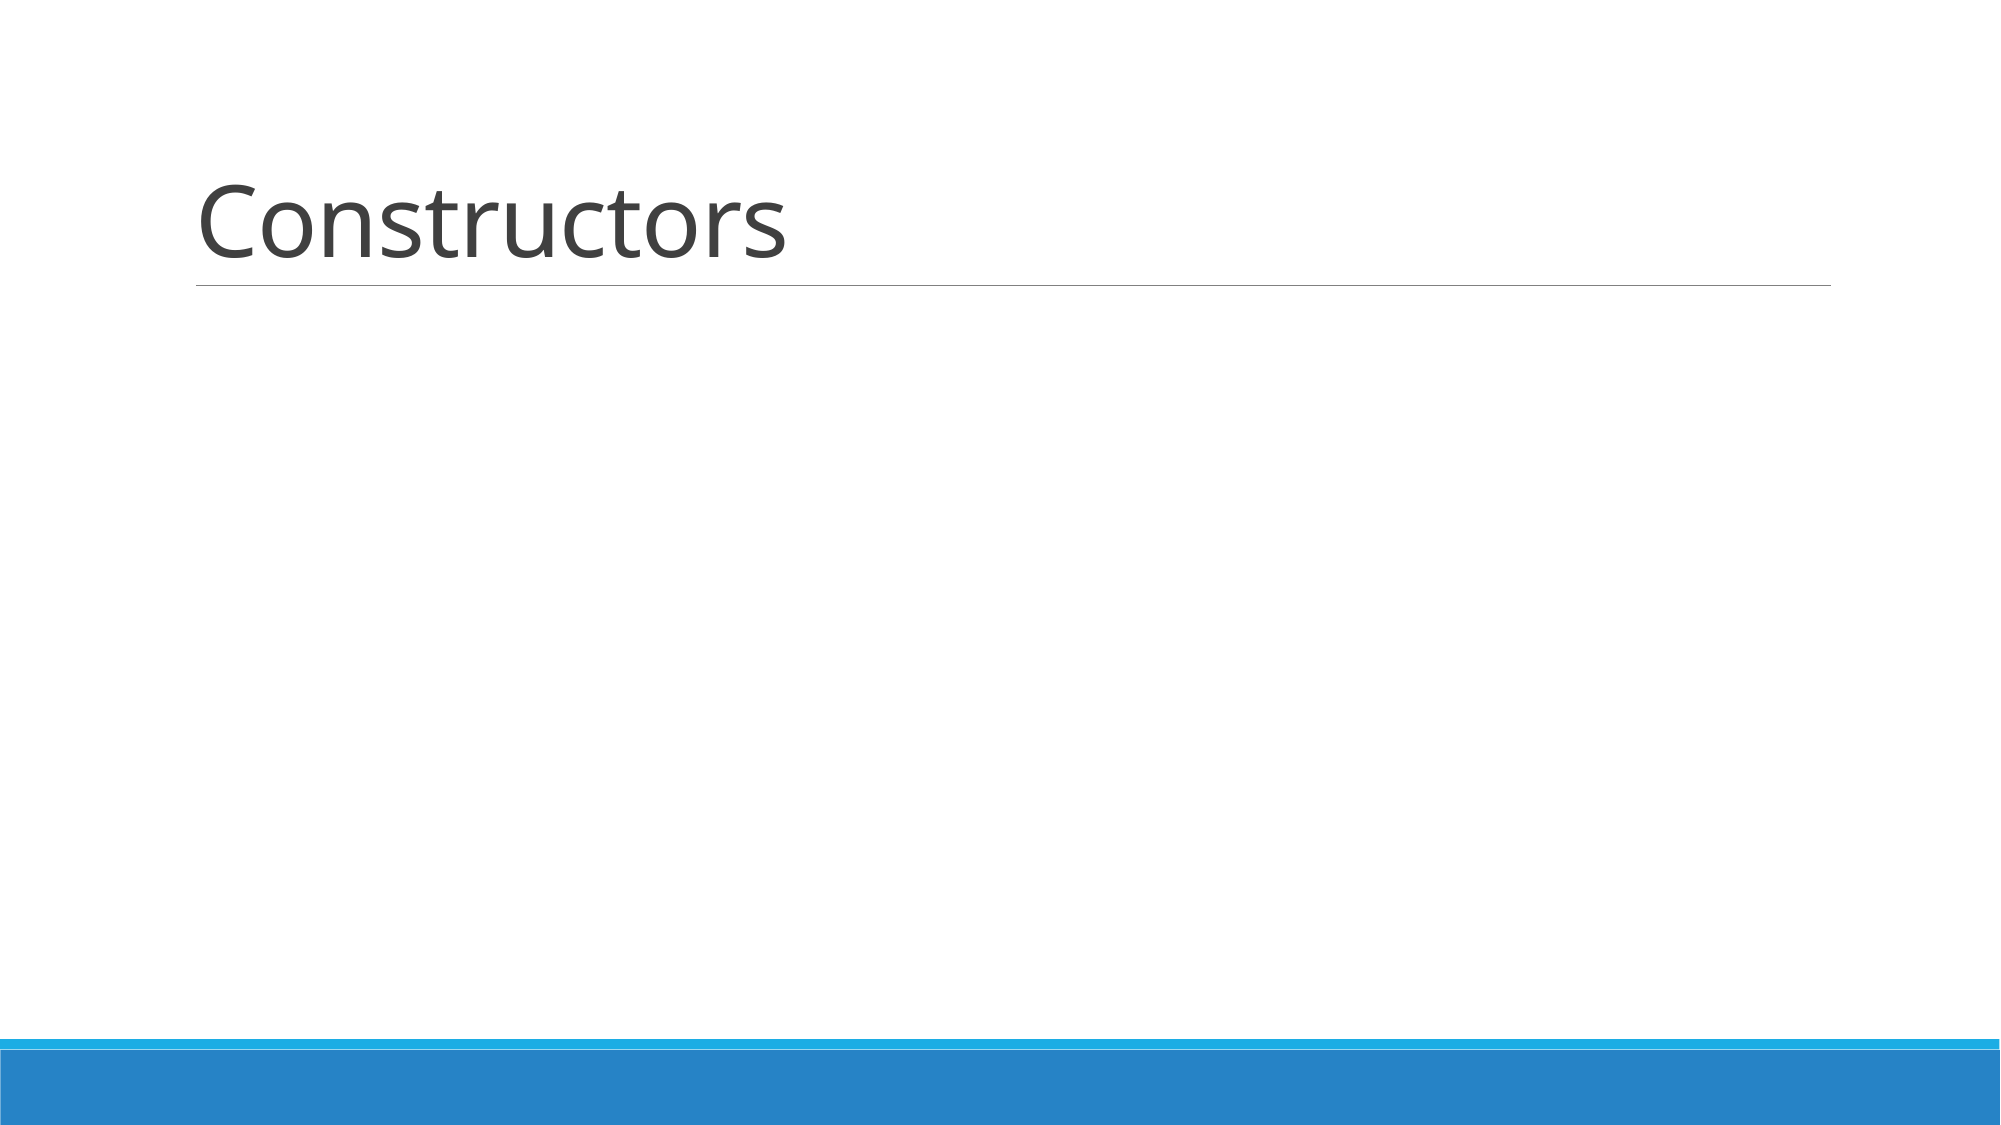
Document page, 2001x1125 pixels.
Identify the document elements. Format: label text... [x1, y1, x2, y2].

title Constructors [180, 47, 1830, 285]
